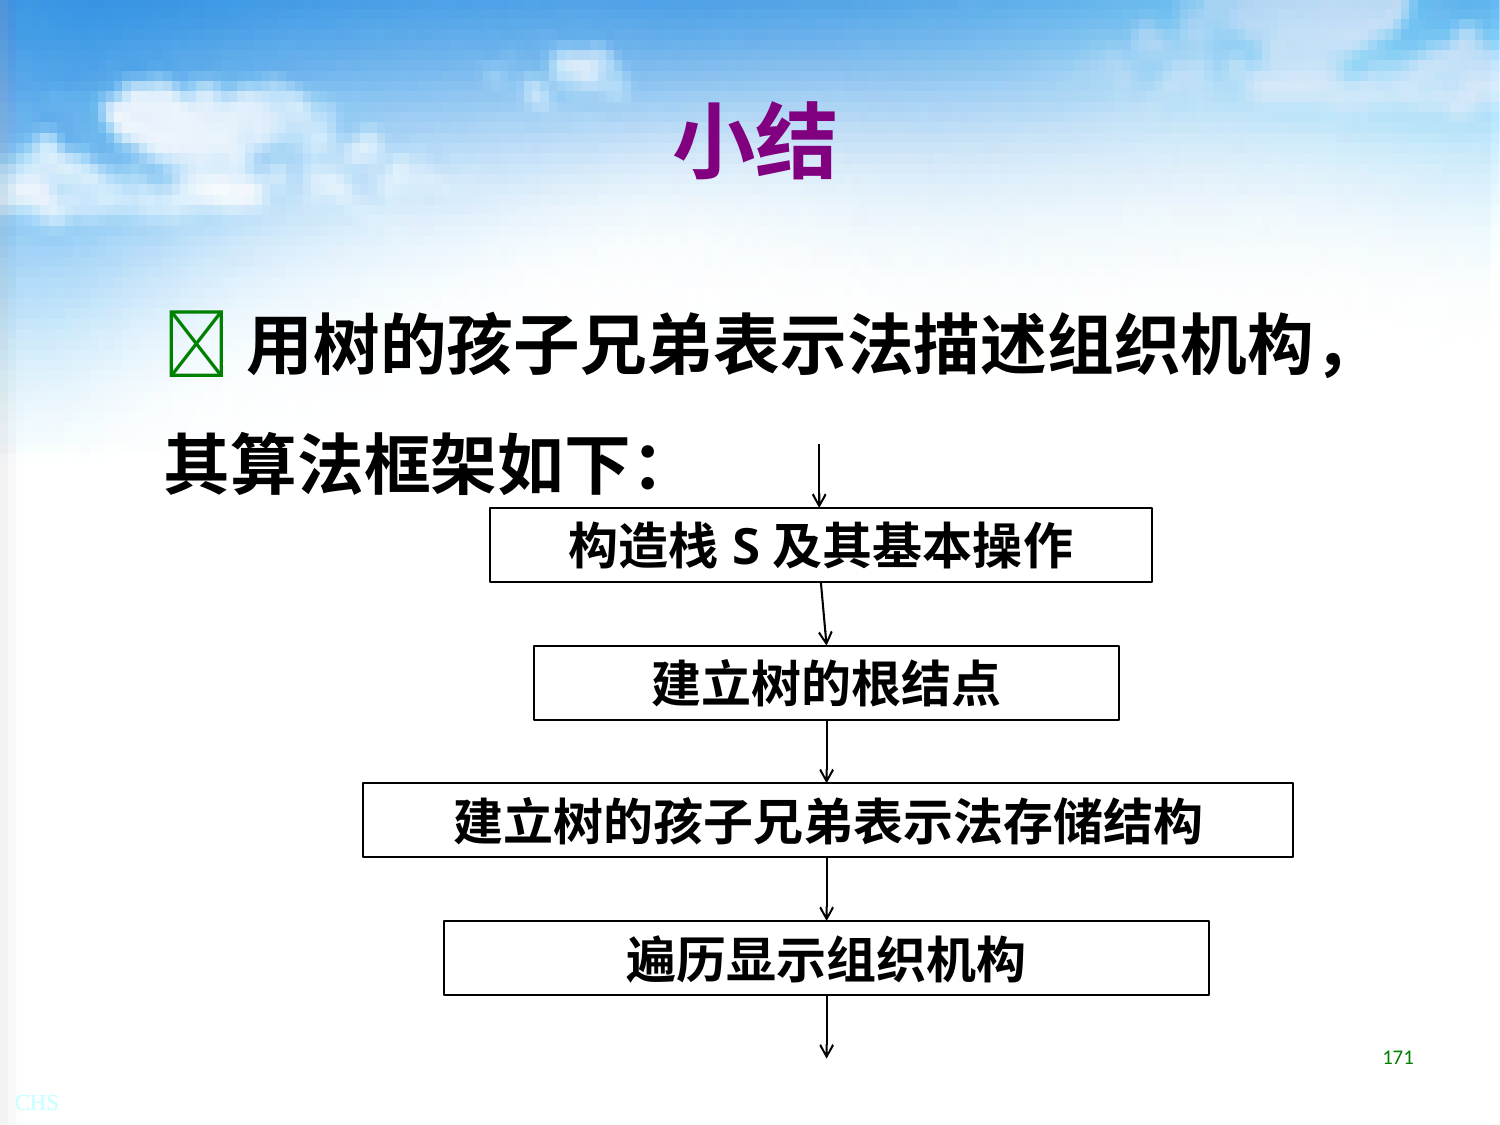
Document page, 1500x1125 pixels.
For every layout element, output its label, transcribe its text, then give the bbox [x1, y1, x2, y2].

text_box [363, 444, 1294, 1059]
title 小结 [163, 44, 1348, 233]
picture [0, 0, 1500, 1125]
slide_number 171 [1366, 1041, 1430, 1071]
list 用树的孩子兄弟表示法描述组织机构，其算法框架如下： [163, 262, 1348, 1006]
